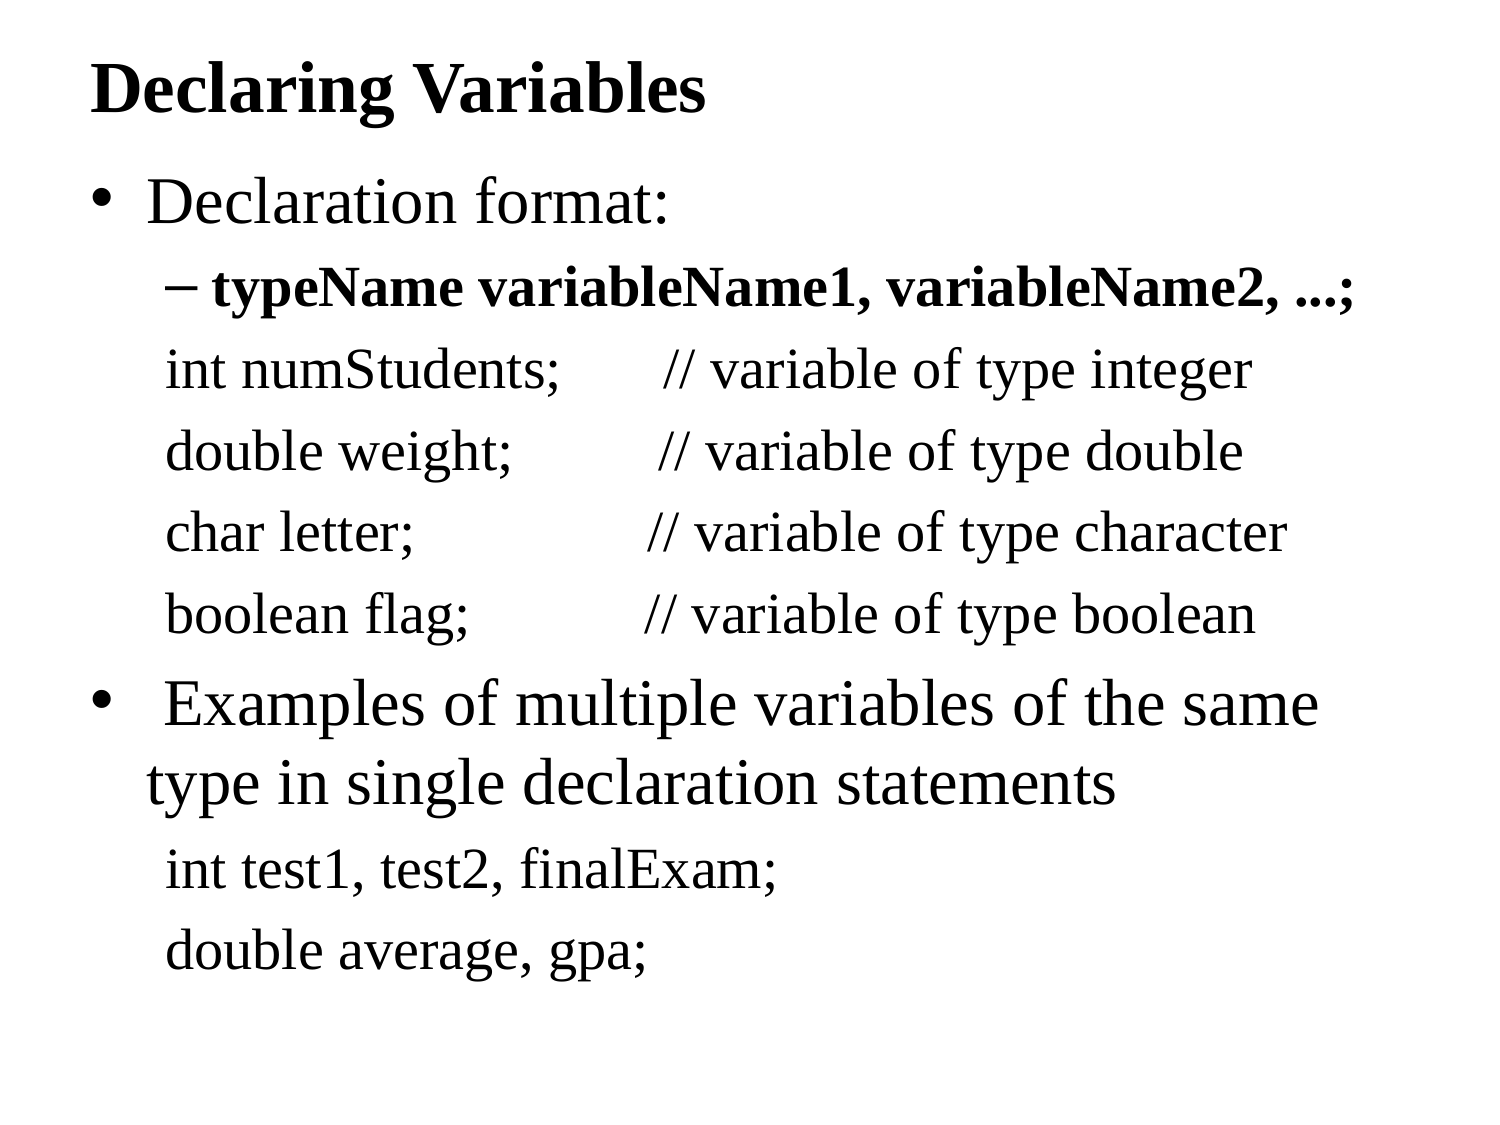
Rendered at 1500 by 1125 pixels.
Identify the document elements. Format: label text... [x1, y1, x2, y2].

title Declaring Variables [75, 30, 1425, 135]
list Declaration format: typeName variableName1, variableName2, ...; int numStudents; // variable of type integer double weight; // variable of type double char letter; // variable of type character boolean flag; // variable of type boolean Examples of multiple variables of the same type in single declaration statements int test1, test2, finalExam; double average, gpa; [75, 149, 1425, 1059]
